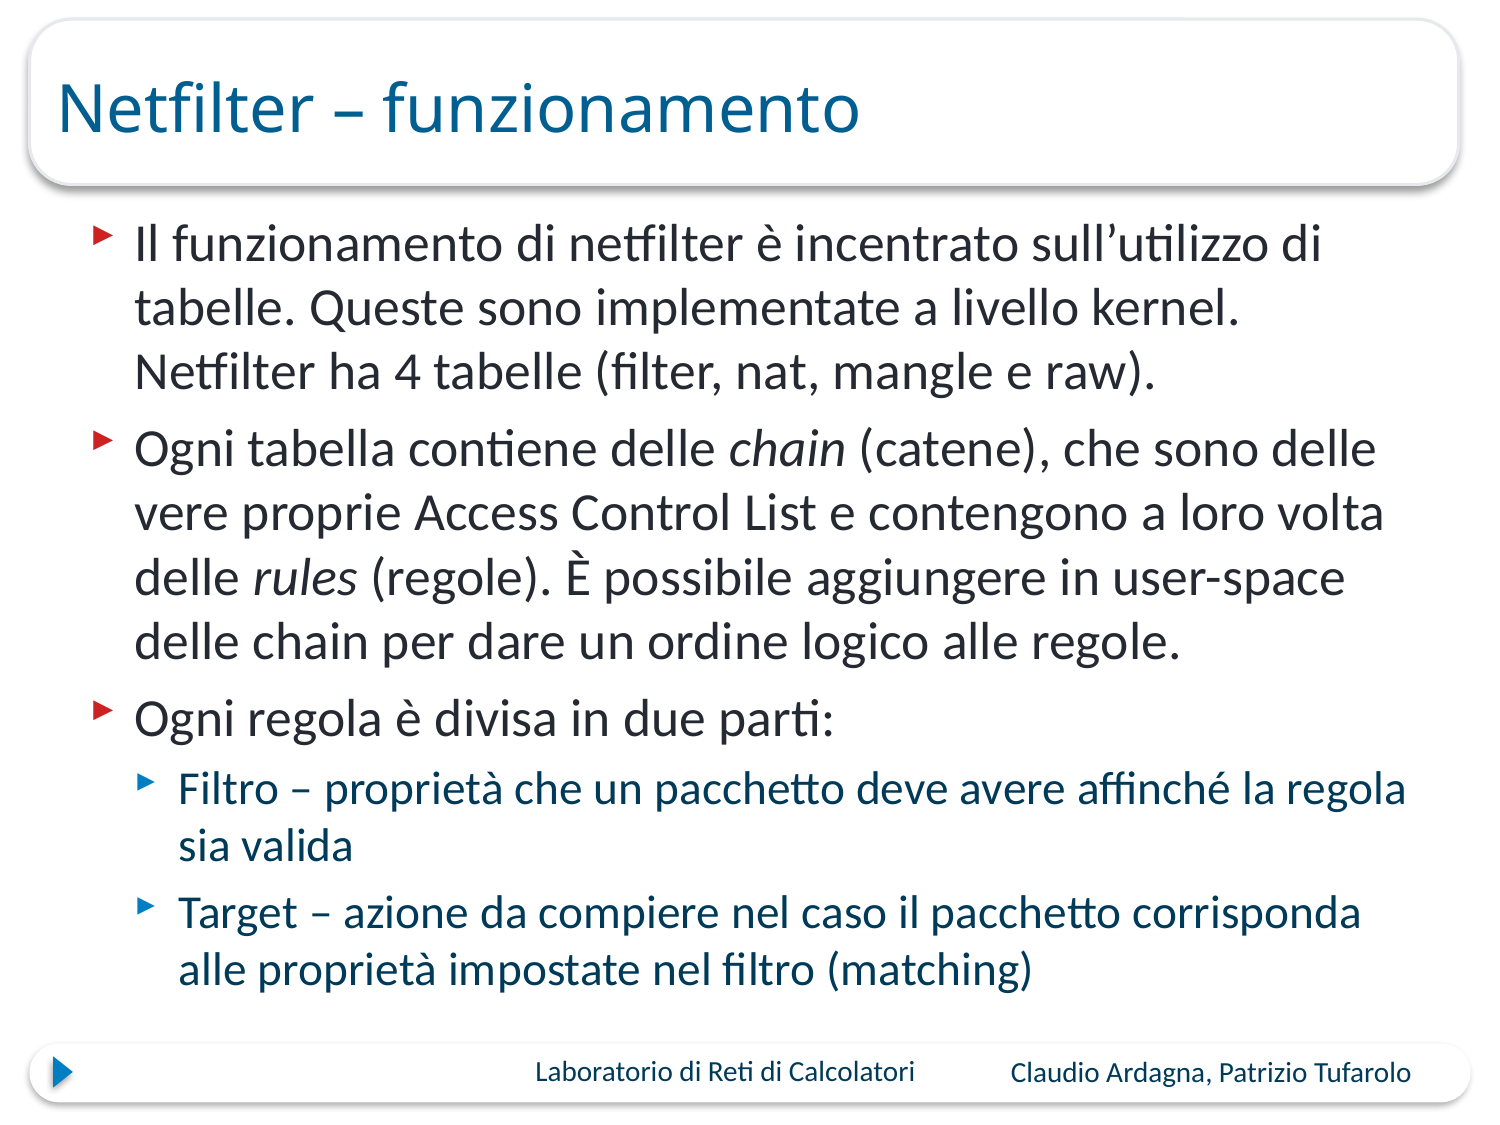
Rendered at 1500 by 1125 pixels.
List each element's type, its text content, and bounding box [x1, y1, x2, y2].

list Il funzionamento di netfilter è incentrato sull’utilizzo di tabelle. Queste sono implementate a livello kernel. Netfilter ha 4 tabelle (filter, nat, mangle e raw). Ogni tabella contiene delle chain (catene), che sono delle vere proprie Access Control List e contengono a loro volta delle rules (regole). È possibile aggiungere in user-space delle chain per dare un ordine logico alle regole. Ogni regola è divisa in due parti: Filtro – proprietà che un pacchetto deve avere affinché la regola sia valida Target – azione da compiere nel caso il pacchetto corrisponda alle proprietà impostate nel filtro (matching) [75, 200, 1425, 1006]
title Netfilter – funzionamento [41, 24, 1459, 188]
